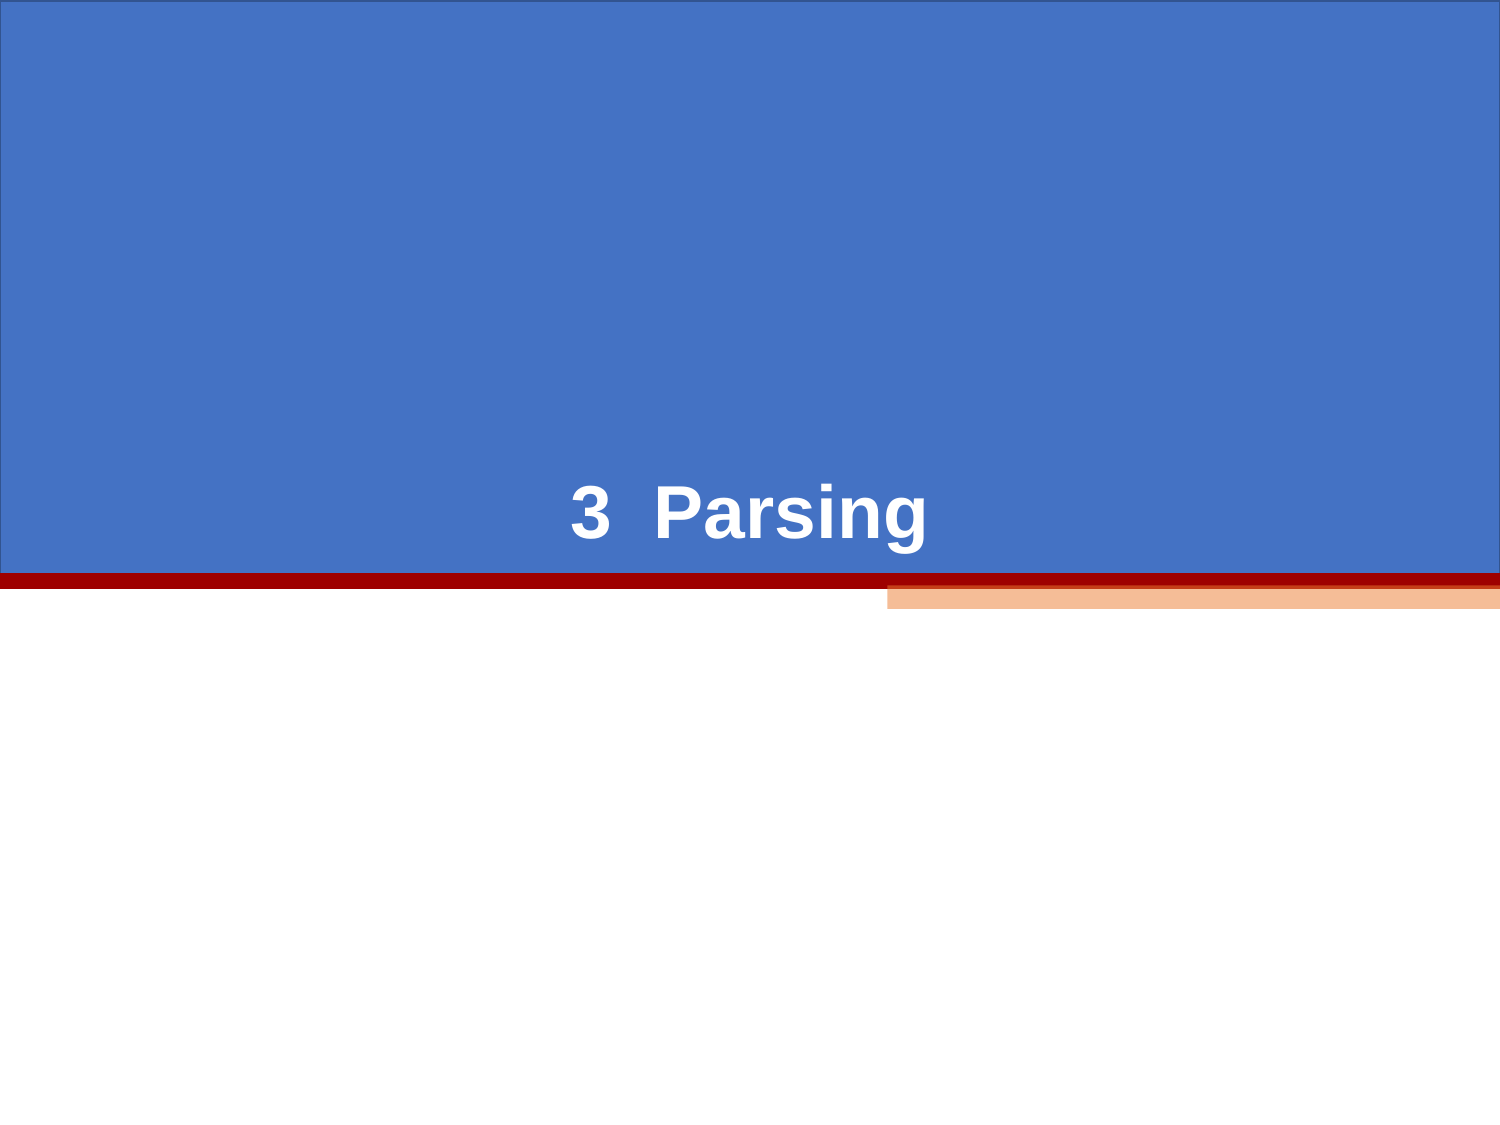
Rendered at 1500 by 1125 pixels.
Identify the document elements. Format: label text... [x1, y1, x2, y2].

title 3 Parsing [112, 424, 1388, 563]
